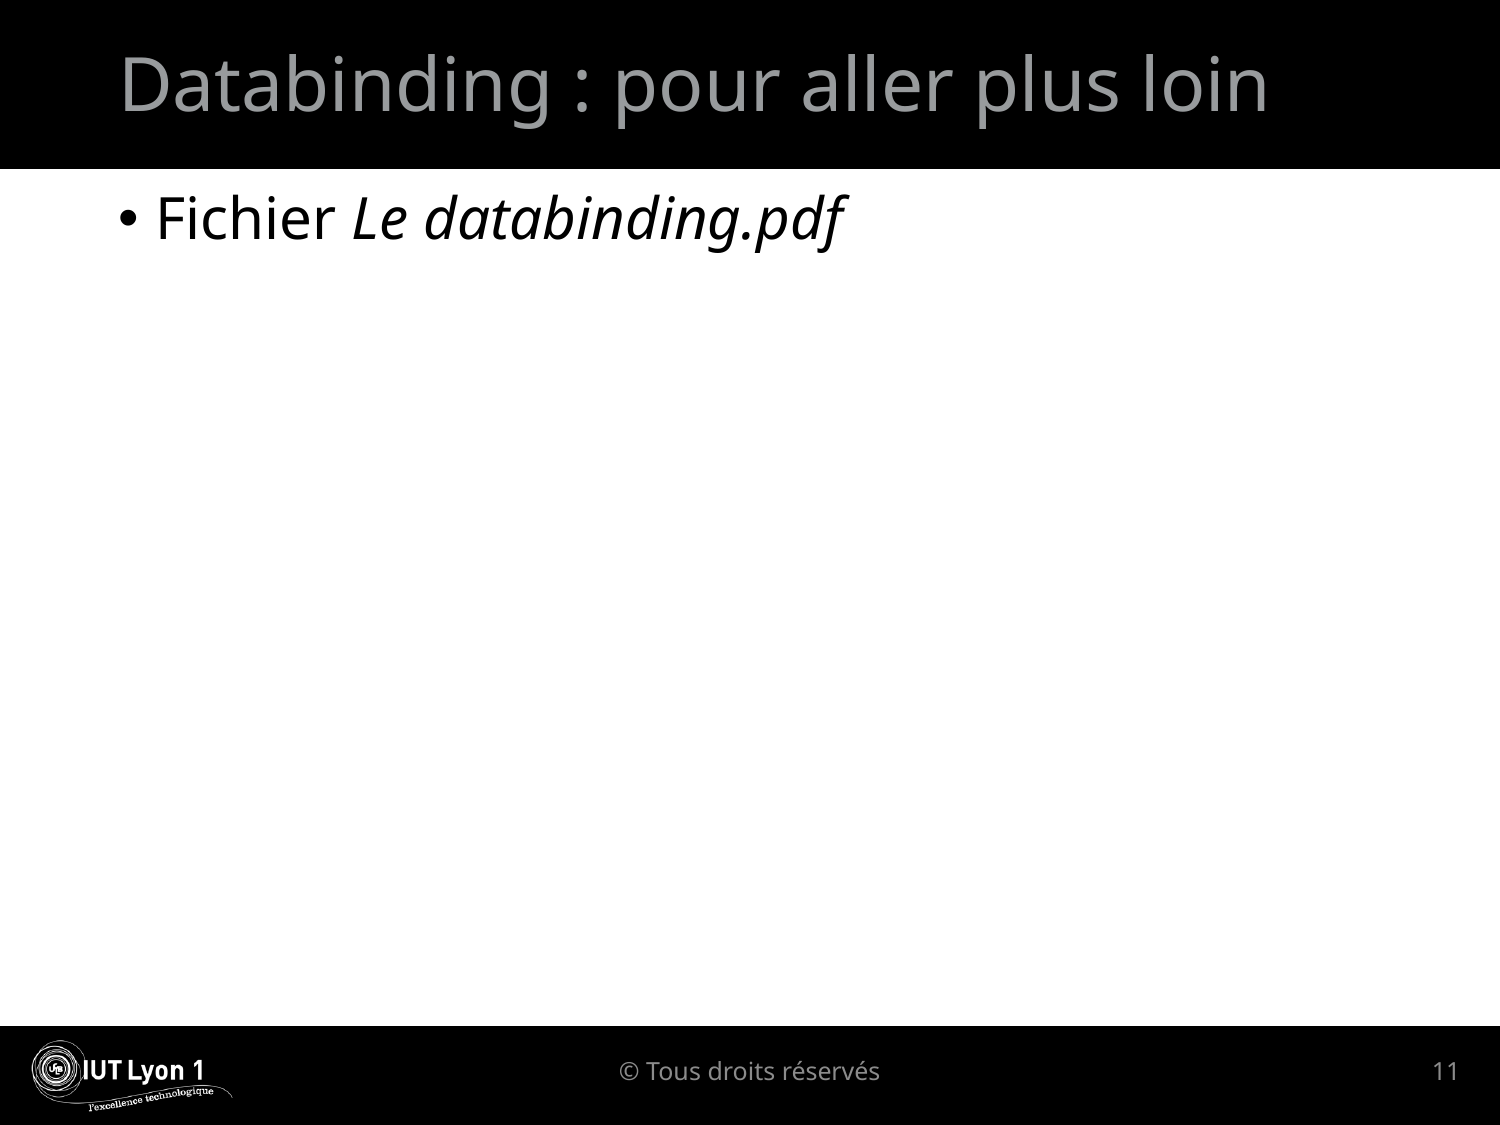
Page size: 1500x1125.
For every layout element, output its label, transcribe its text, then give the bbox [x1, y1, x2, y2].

slide_number 11 [1137, 1042, 1476, 1103]
footer © Tous droits réservés [496, 1042, 1004, 1103]
title Databinding : pour aller plus loin [103, 34, 1397, 140]
list Fichier Le databinding.pdf [103, 181, 1397, 1014]
picture [24, 1034, 240, 1117]
